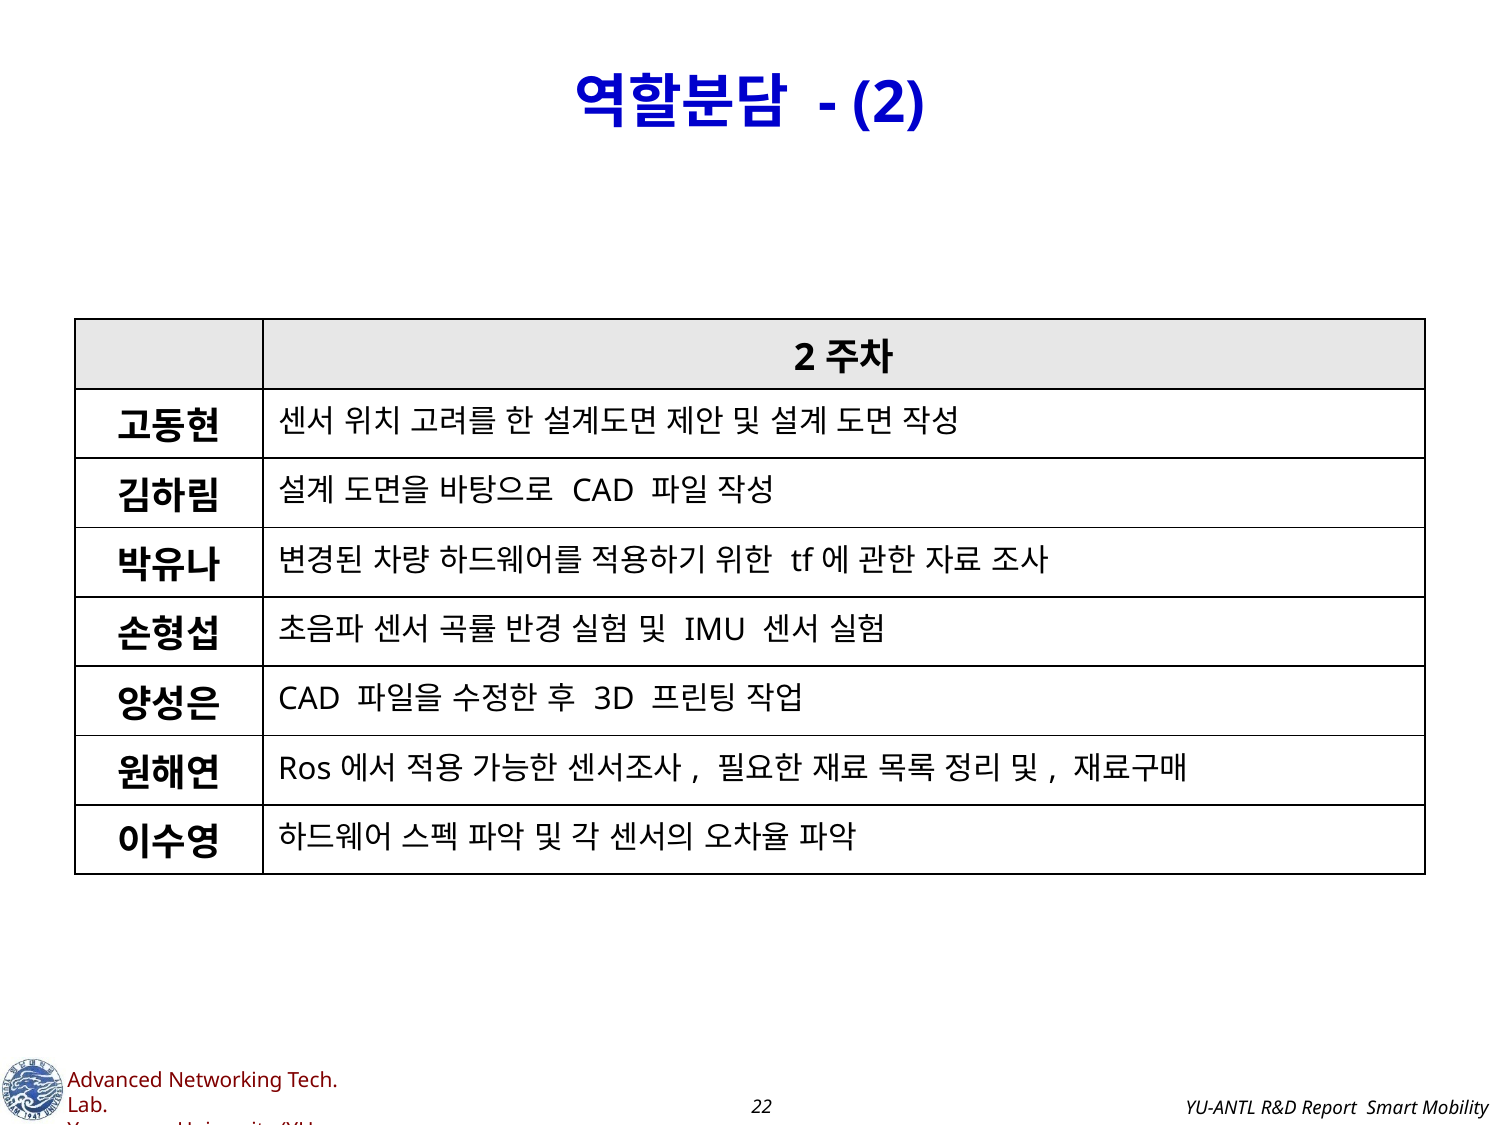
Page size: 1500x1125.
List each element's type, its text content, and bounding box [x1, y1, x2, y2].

table_cell 이수영 [76, 806, 262, 873]
table_header 2주차 [264, 320, 1424, 388]
table_cell 하드웨어 스펙 파악 및 각 센서의 오차율 파악 [264, 806, 1424, 873]
table_cell CAD 파일을 수정한 후 3D 프린팅 작업 [264, 667, 1424, 735]
table_header [76, 320, 262, 388]
table_cell 설계 도면을 바탕으로 CAD 파일 작성 [264, 459, 1424, 527]
table_cell 양성은 [76, 667, 262, 735]
picture [0, 1057, 66, 1124]
table_cell Ros에서 적용 가능한 센서조사, 필요한 재료 목록 정리 및, 재료구매 [264, 736, 1424, 804]
table_cell 원해연 [76, 736, 262, 804]
table_cell 변경된 차량 하드웨어를 적용하기 위한 tf에 관한 자료 조사 [264, 528, 1424, 596]
title 역할분담 - (2) [74, 44, 1426, 154]
table_cell 박유나 [76, 528, 262, 596]
table_cell 김하림 [76, 459, 262, 527]
table_cell 손형섭 [76, 598, 262, 665]
table_cell 고동현 [76, 390, 262, 457]
table_cell 초음파 센서 곡률 반경 실험 및 IMU 센서 실험 [264, 598, 1424, 665]
table_cell 센서 위치 고려를 한 설계도면 제안 및 설계 도면 작성 [264, 390, 1424, 457]
